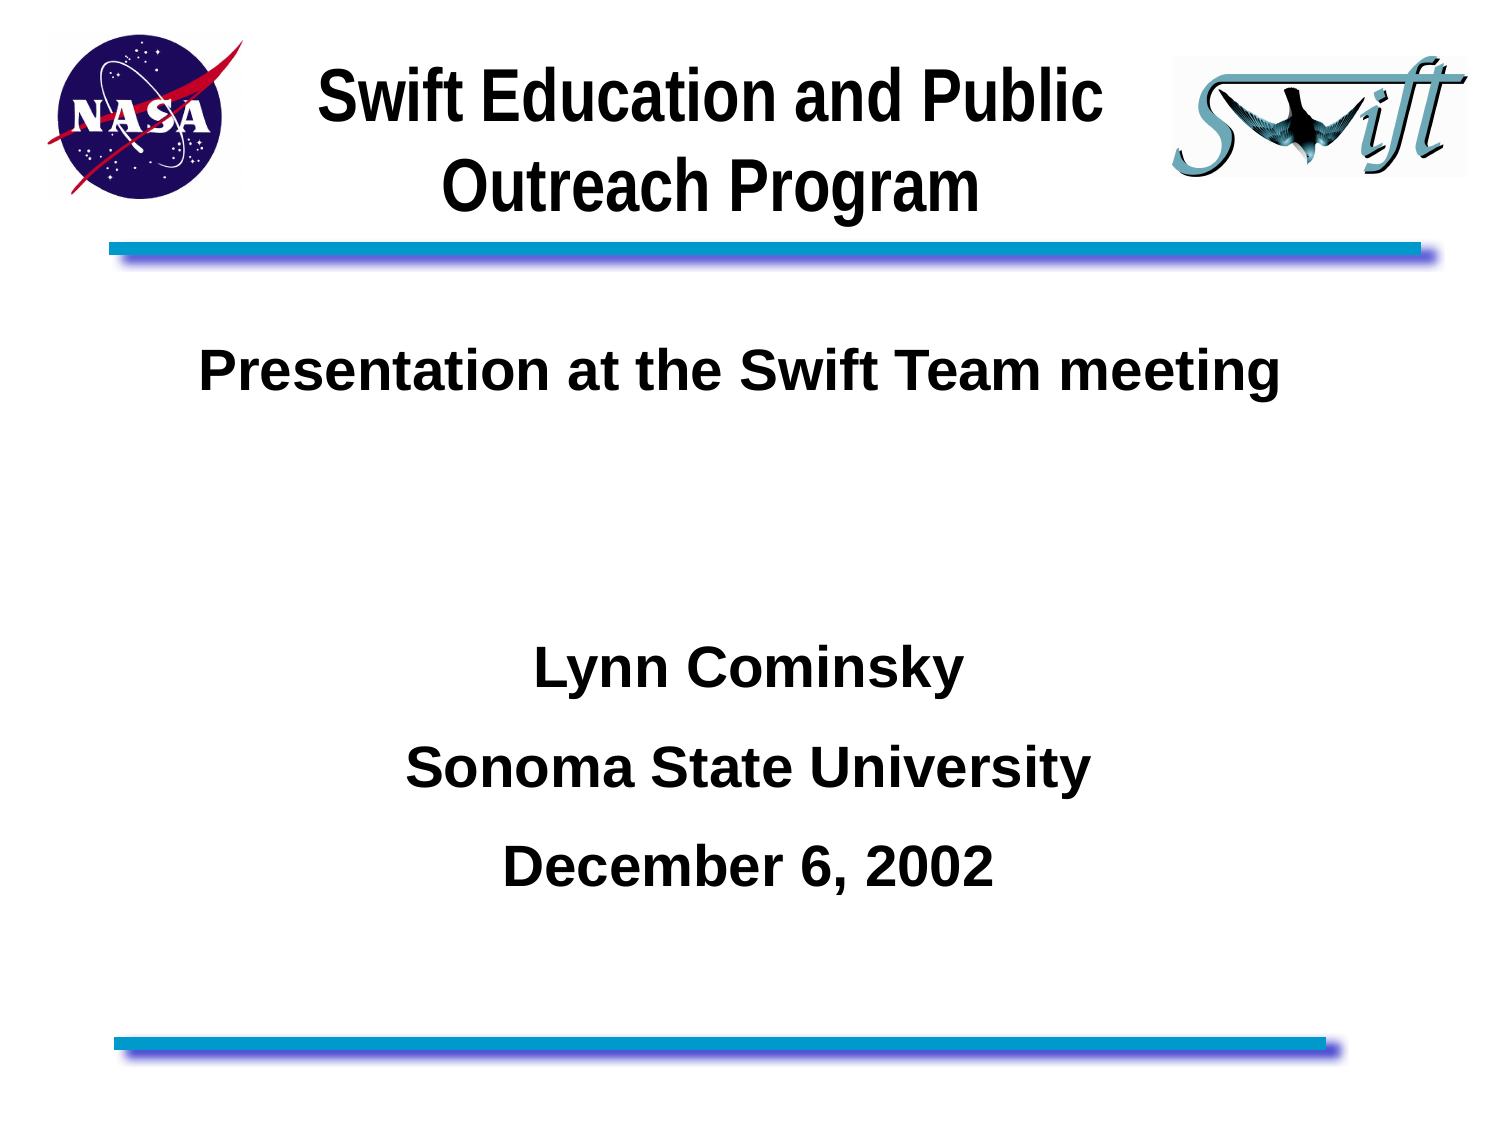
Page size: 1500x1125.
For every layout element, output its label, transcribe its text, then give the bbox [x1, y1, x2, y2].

text_box Presentation at the Swift Team meeting Lynn Cominsky Sonoma State University December 6, 2002 [175, 324, 1323, 906]
text_box [99, 162, 1425, 1025]
picture [47, 34, 243, 199]
text_box Swift Education and Public Outreach Program [290, 47, 1133, 226]
picture [1172, 56, 1468, 177]
